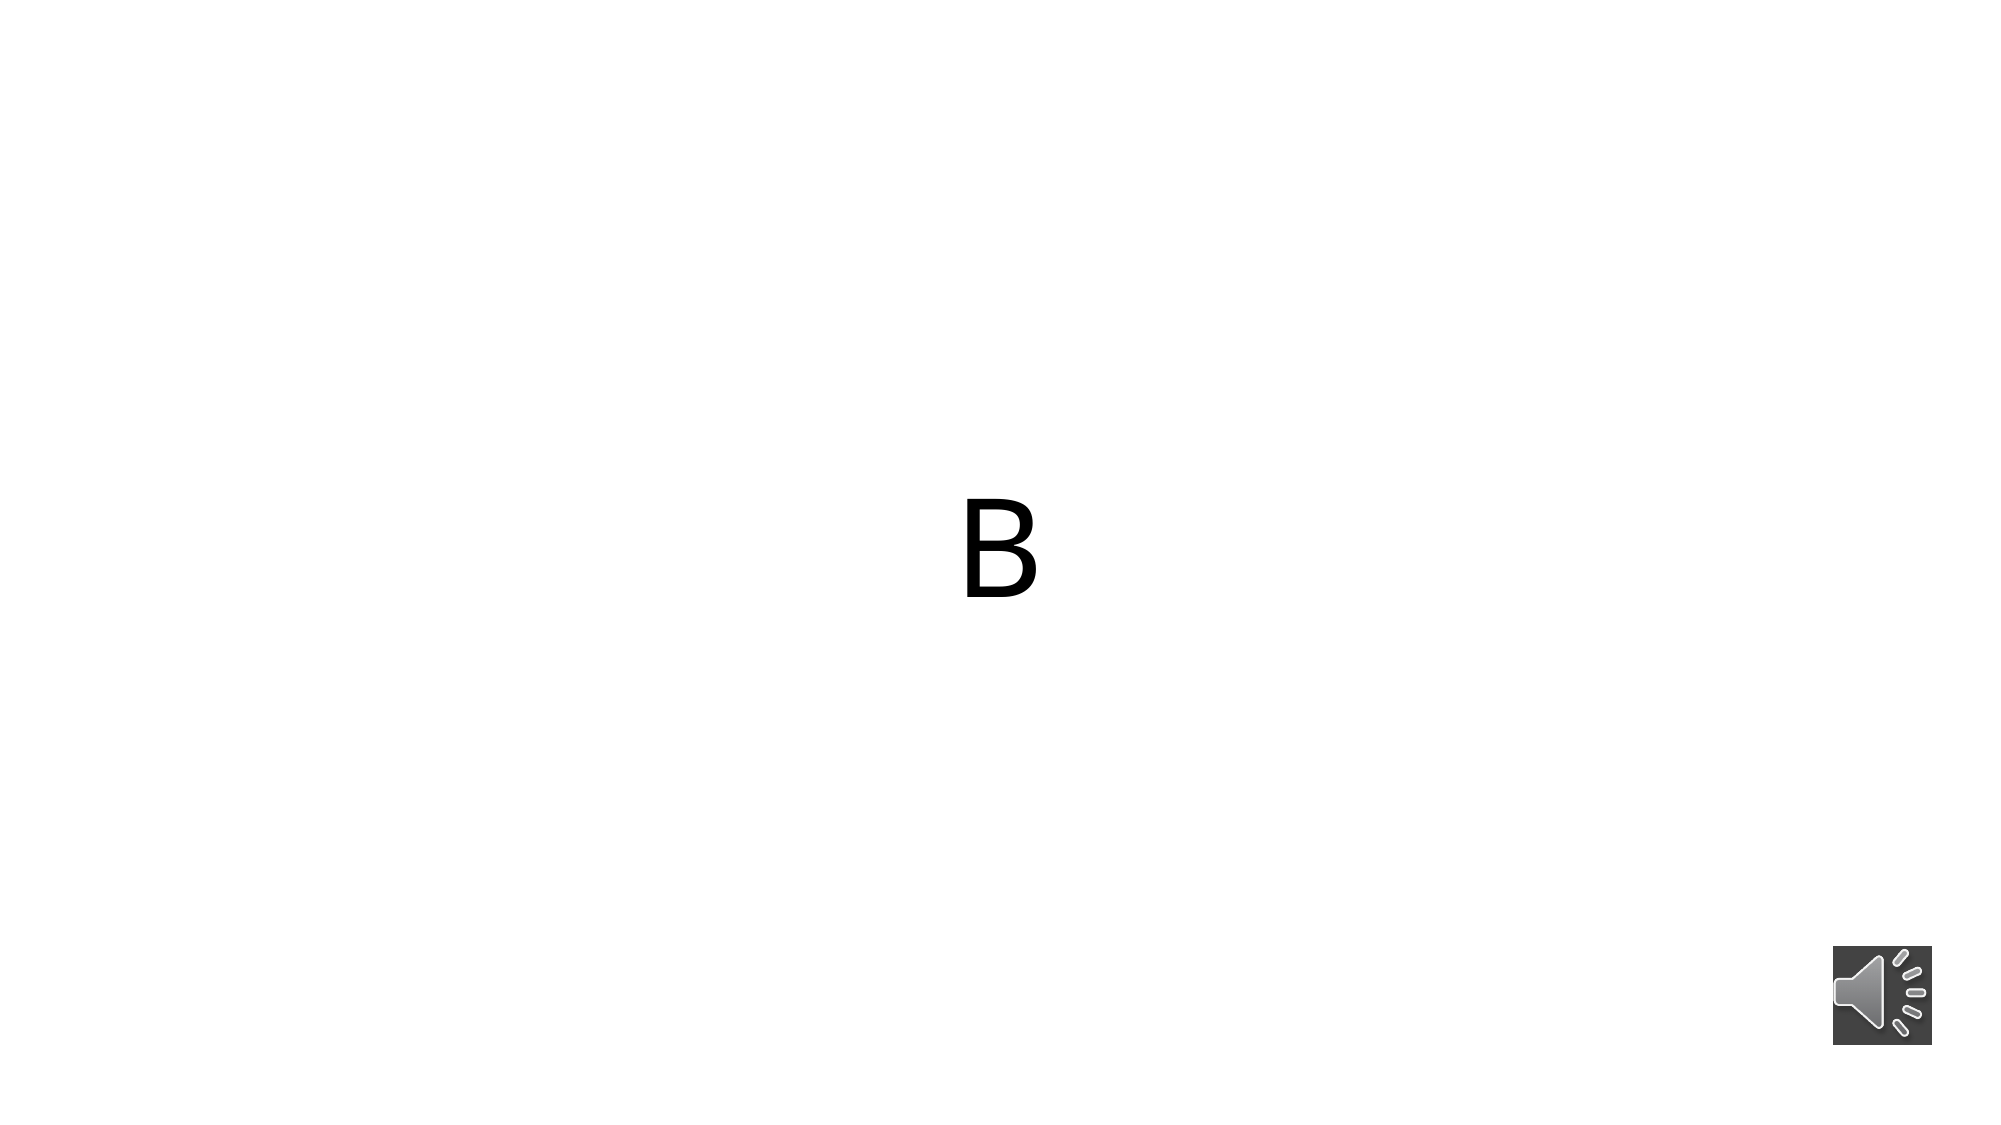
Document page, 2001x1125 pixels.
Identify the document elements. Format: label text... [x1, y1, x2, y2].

title B [116, 528, 1883, 635]
picture [1832, 945, 1933, 1046]
